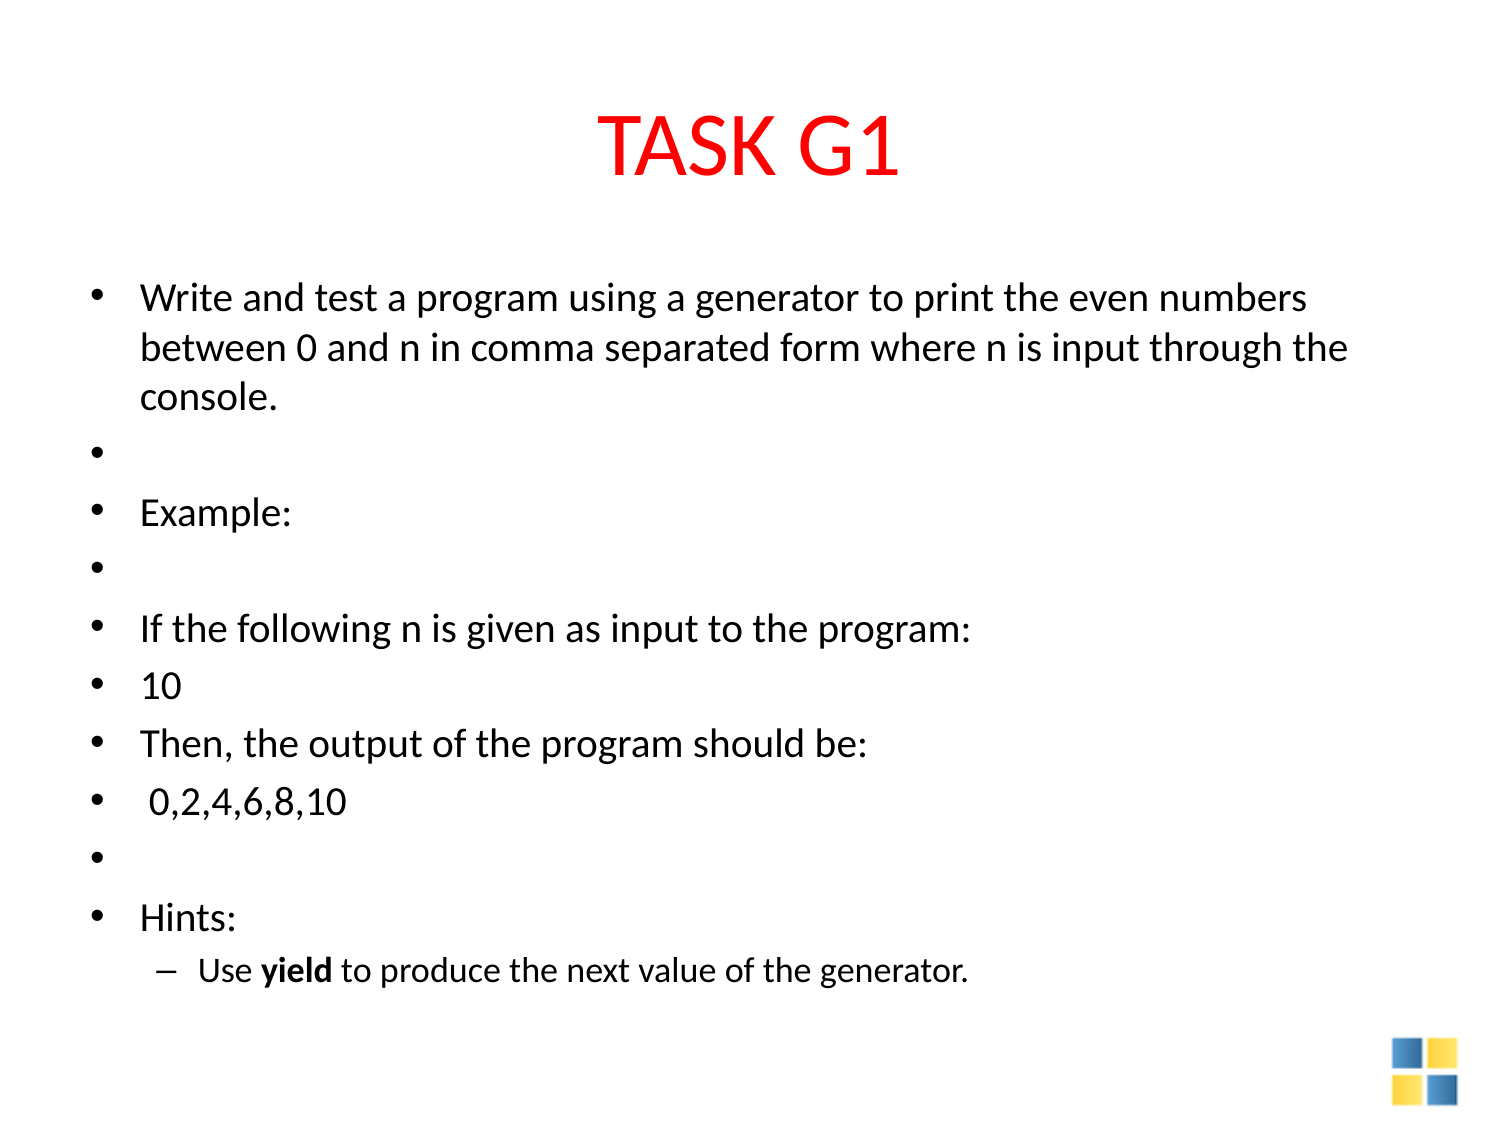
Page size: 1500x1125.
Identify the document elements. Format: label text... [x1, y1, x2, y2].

picture [1387, 1034, 1463, 1110]
list Write and test a program using a generator to print the even numbers between 0 and n in comma separated form where n is input through the console. Example: If the following n is given as input to the program: 10 Then, the output of the program should be: 0,2,4,6,8,10 Hints: Use yield to produce the next value of the generator. [75, 262, 1425, 1005]
title TASK G1 [75, 45, 1425, 233]
